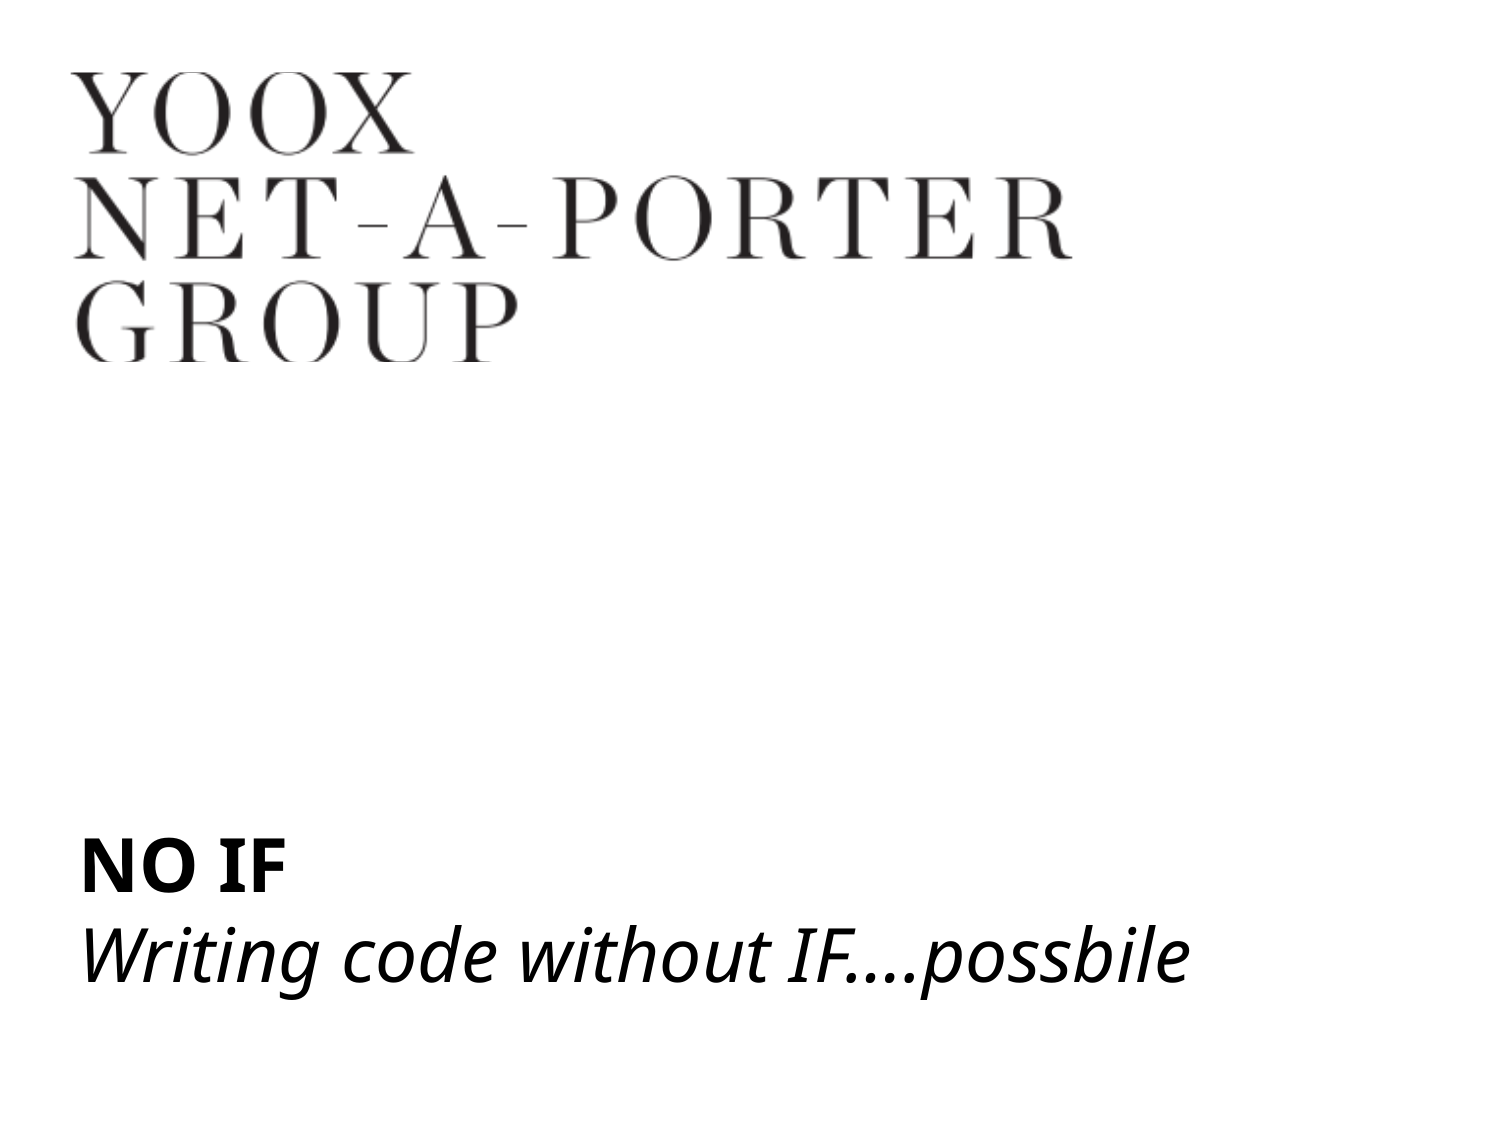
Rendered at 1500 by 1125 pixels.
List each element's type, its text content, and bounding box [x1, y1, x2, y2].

text_box NO IF Writing code without IF….possbile [63, 809, 1276, 1005]
